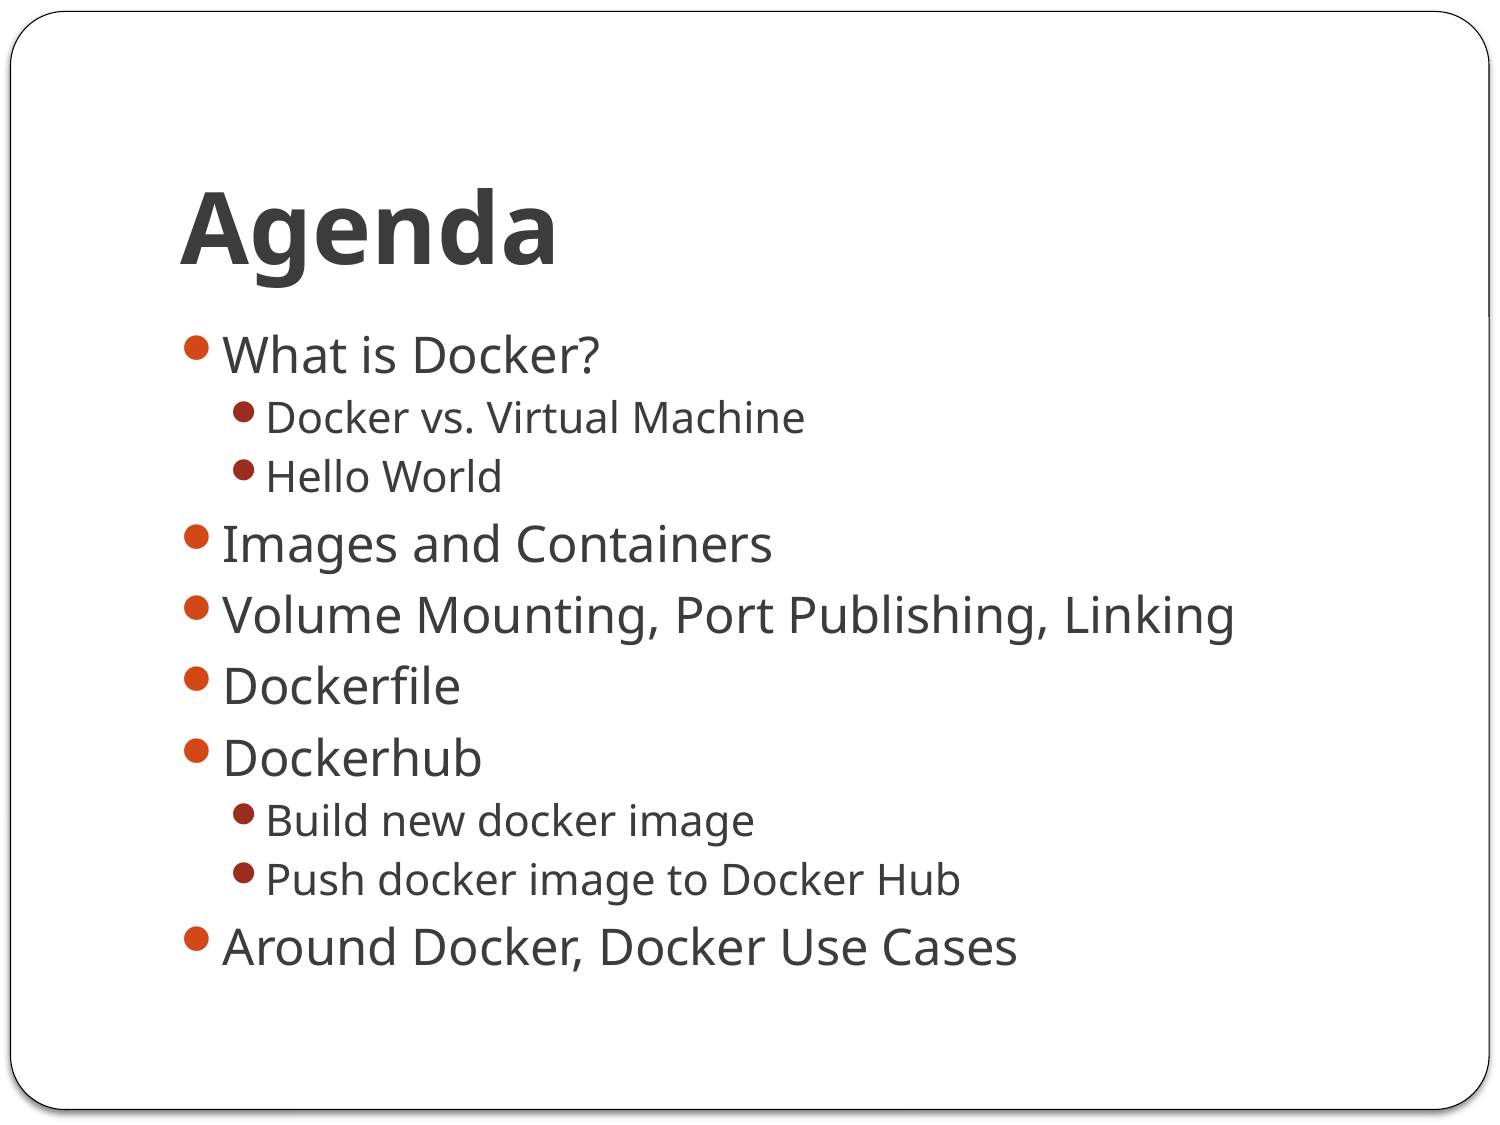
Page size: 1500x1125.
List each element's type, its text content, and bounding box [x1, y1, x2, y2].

list Agenda [165, 157, 1198, 257]
list What is Docker? Docker vs. Virtual Machine Hello World Images and Containers Volume Mounting, Port Publishing, Linking Dockerfile Dockerhub Build new docker image Push docker image to Docker Hub Around Docker, Docker Use Cases [165, 315, 1431, 988]
